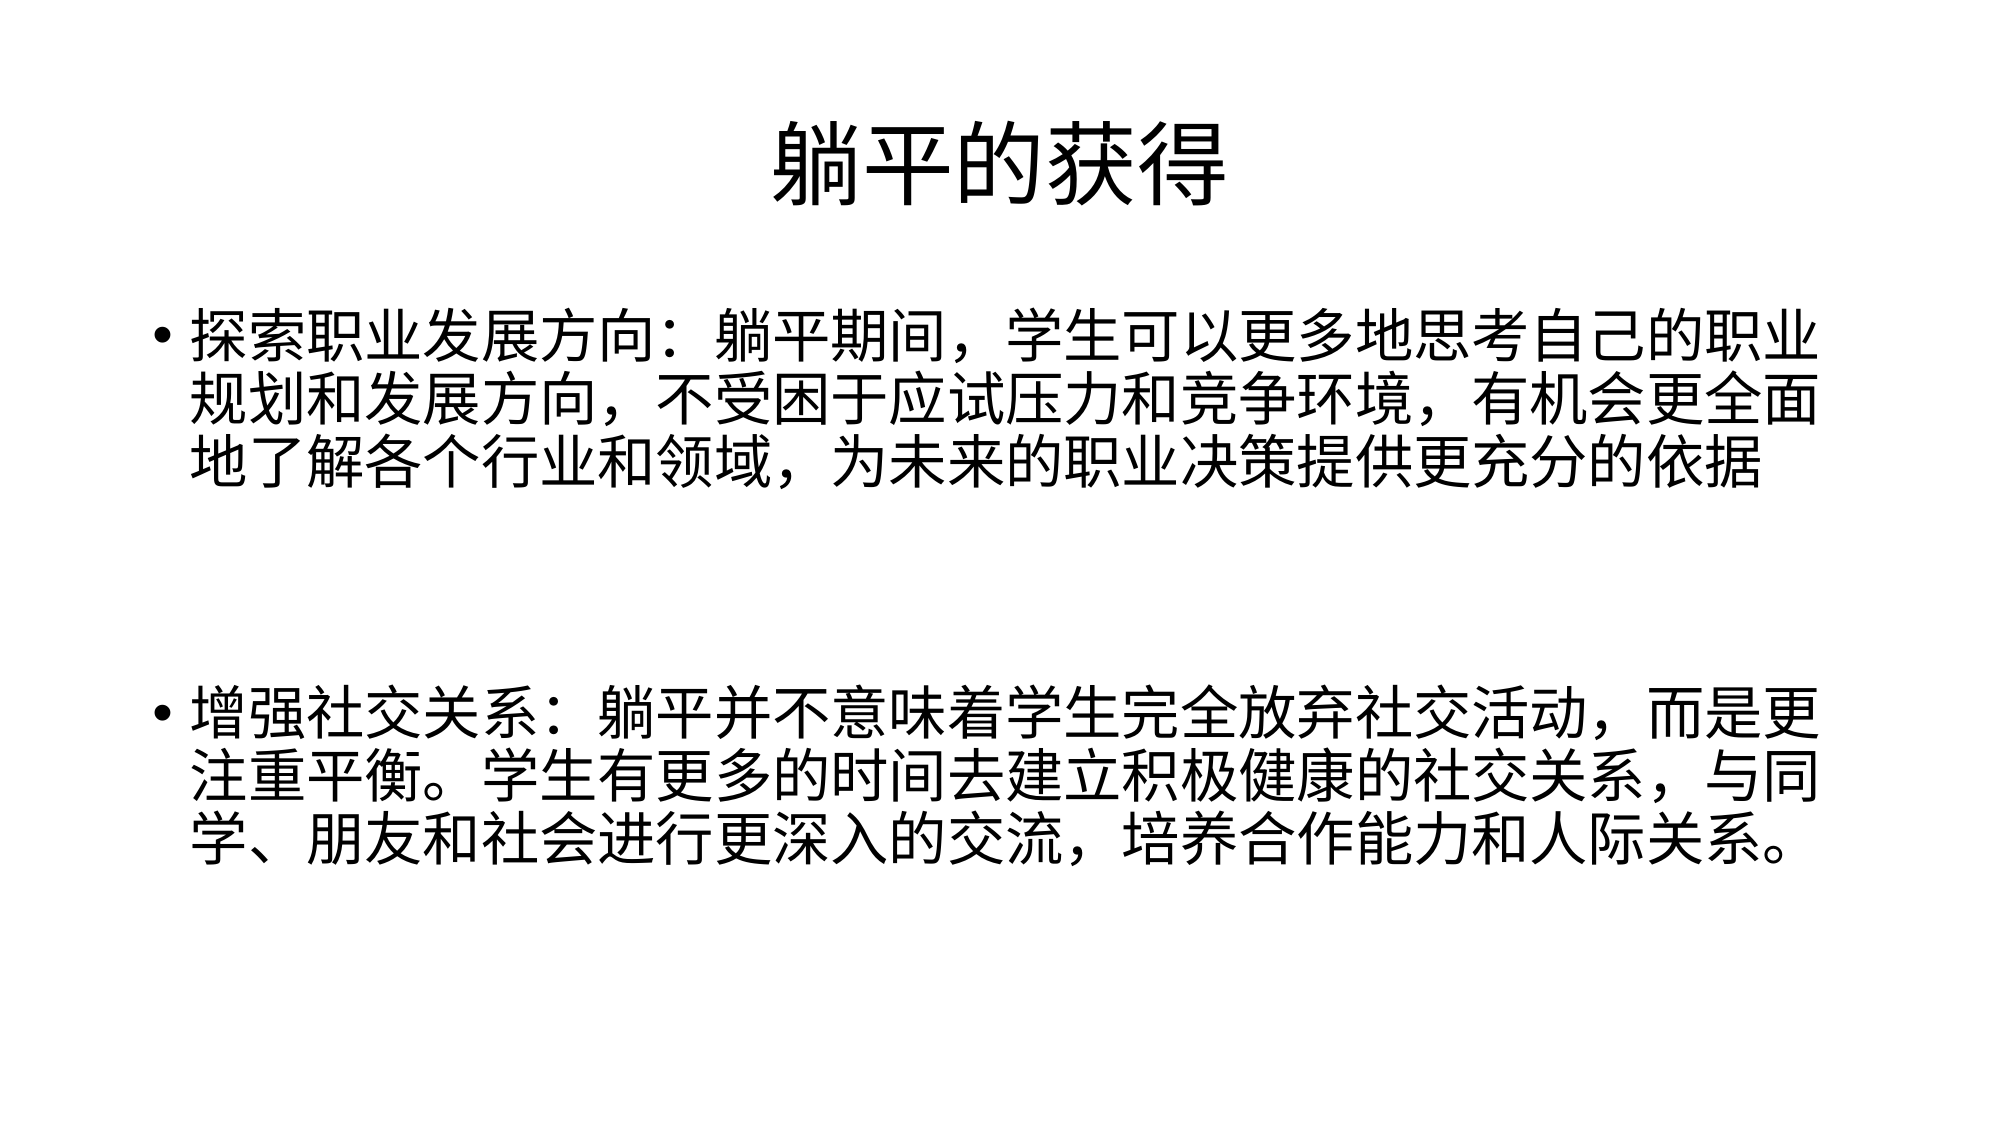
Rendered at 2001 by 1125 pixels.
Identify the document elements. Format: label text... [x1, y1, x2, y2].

list 探索职业发展方向：躺平期间，学生可以更多地思考自己的职业规划和发展方向，不受困于应试压力和竞争环境，有机会更全面地了解各个行业和领域，为未来的职业决策提供更充分的依据 增强社交关系：躺平并不意味着学生完全放弃社交活动，而是更注重平衡。学生有更多的时间去建立积极健康的社交关系，与同学、朋友和社会进行更深入的交流，培养合作能力和人际关系。 [137, 299, 1863, 1014]
title 躺平的获得 [137, 59, 1863, 278]
